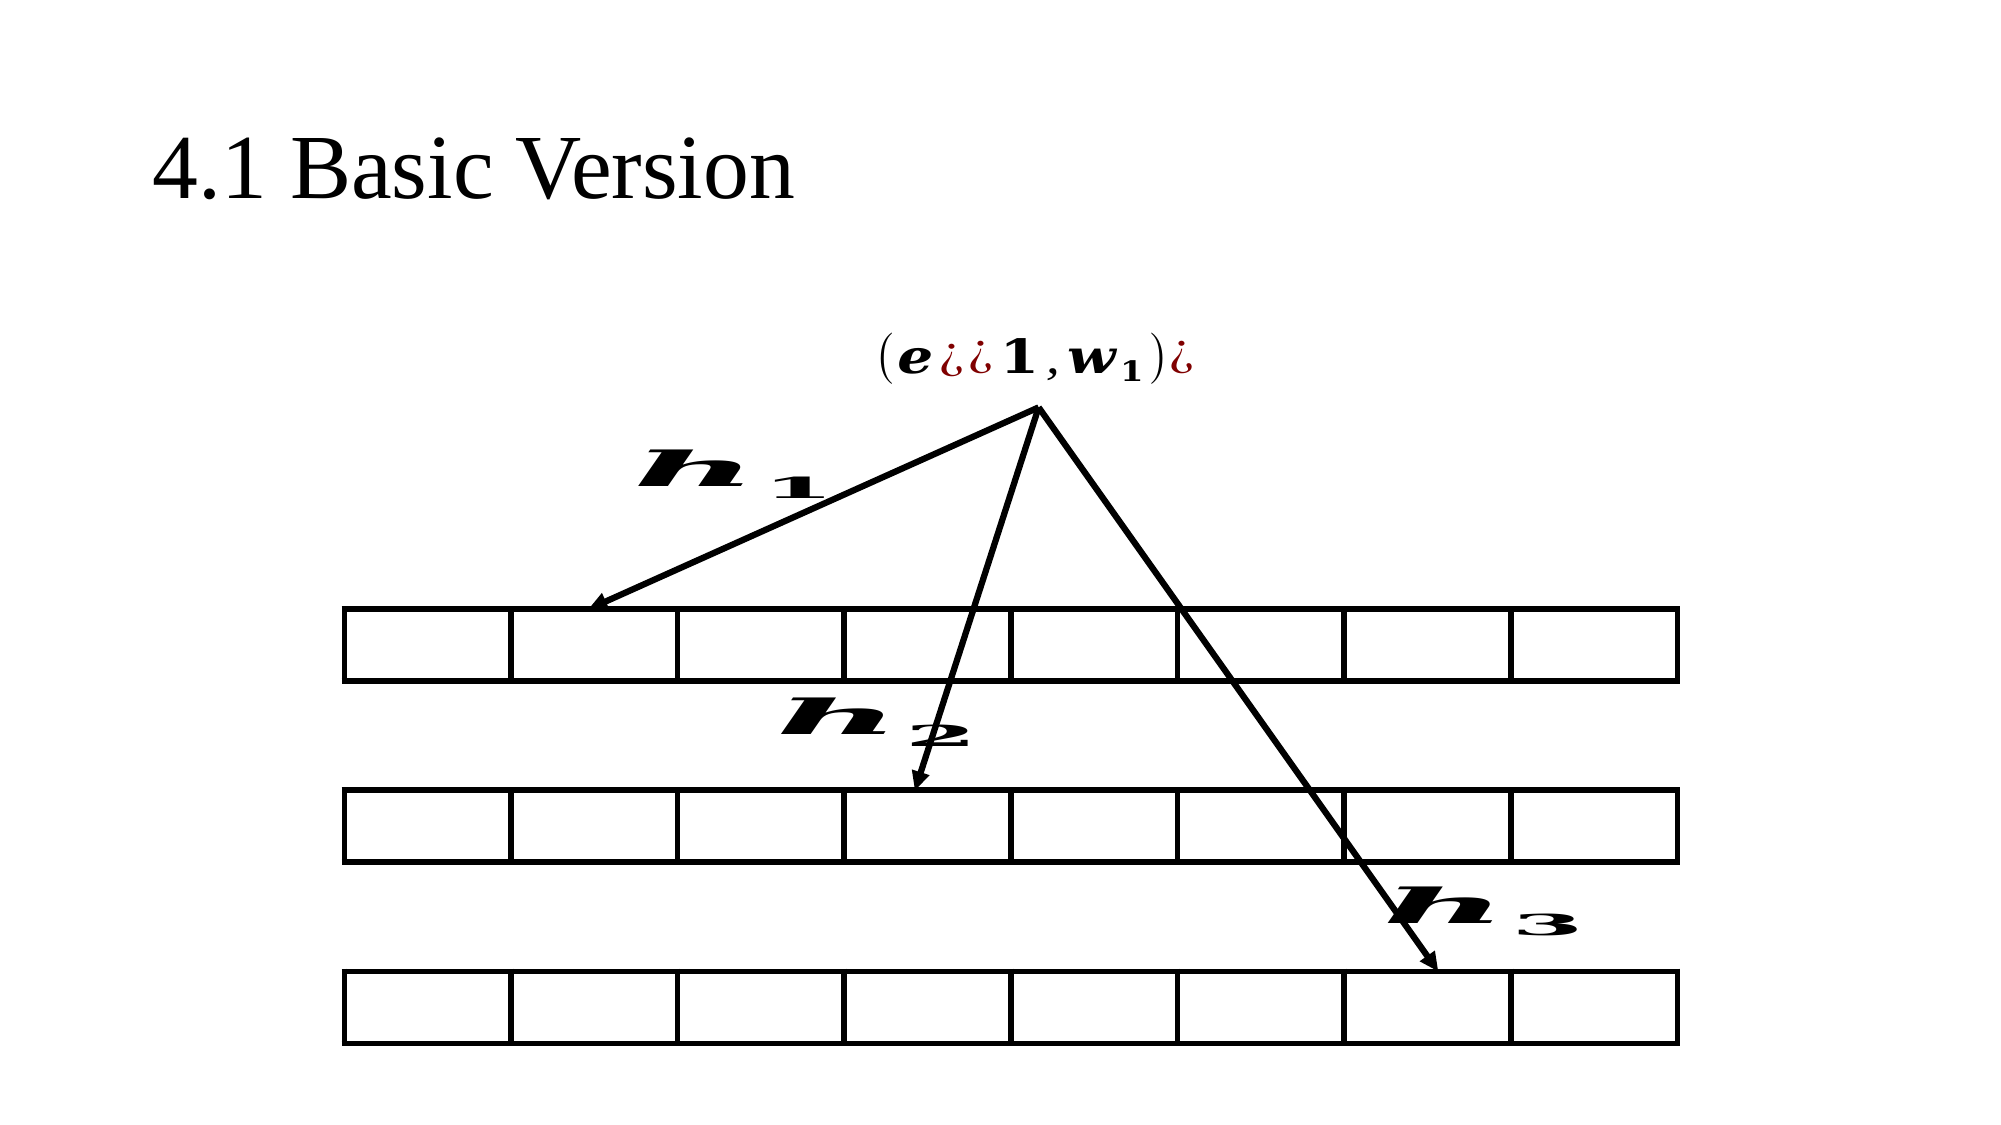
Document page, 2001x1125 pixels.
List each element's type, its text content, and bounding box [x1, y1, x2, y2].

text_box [1038, 407, 1439, 972]
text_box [914, 407, 1038, 791]
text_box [588, 407, 914, 610]
title 4.1 Basic Version [137, 59, 1863, 278]
